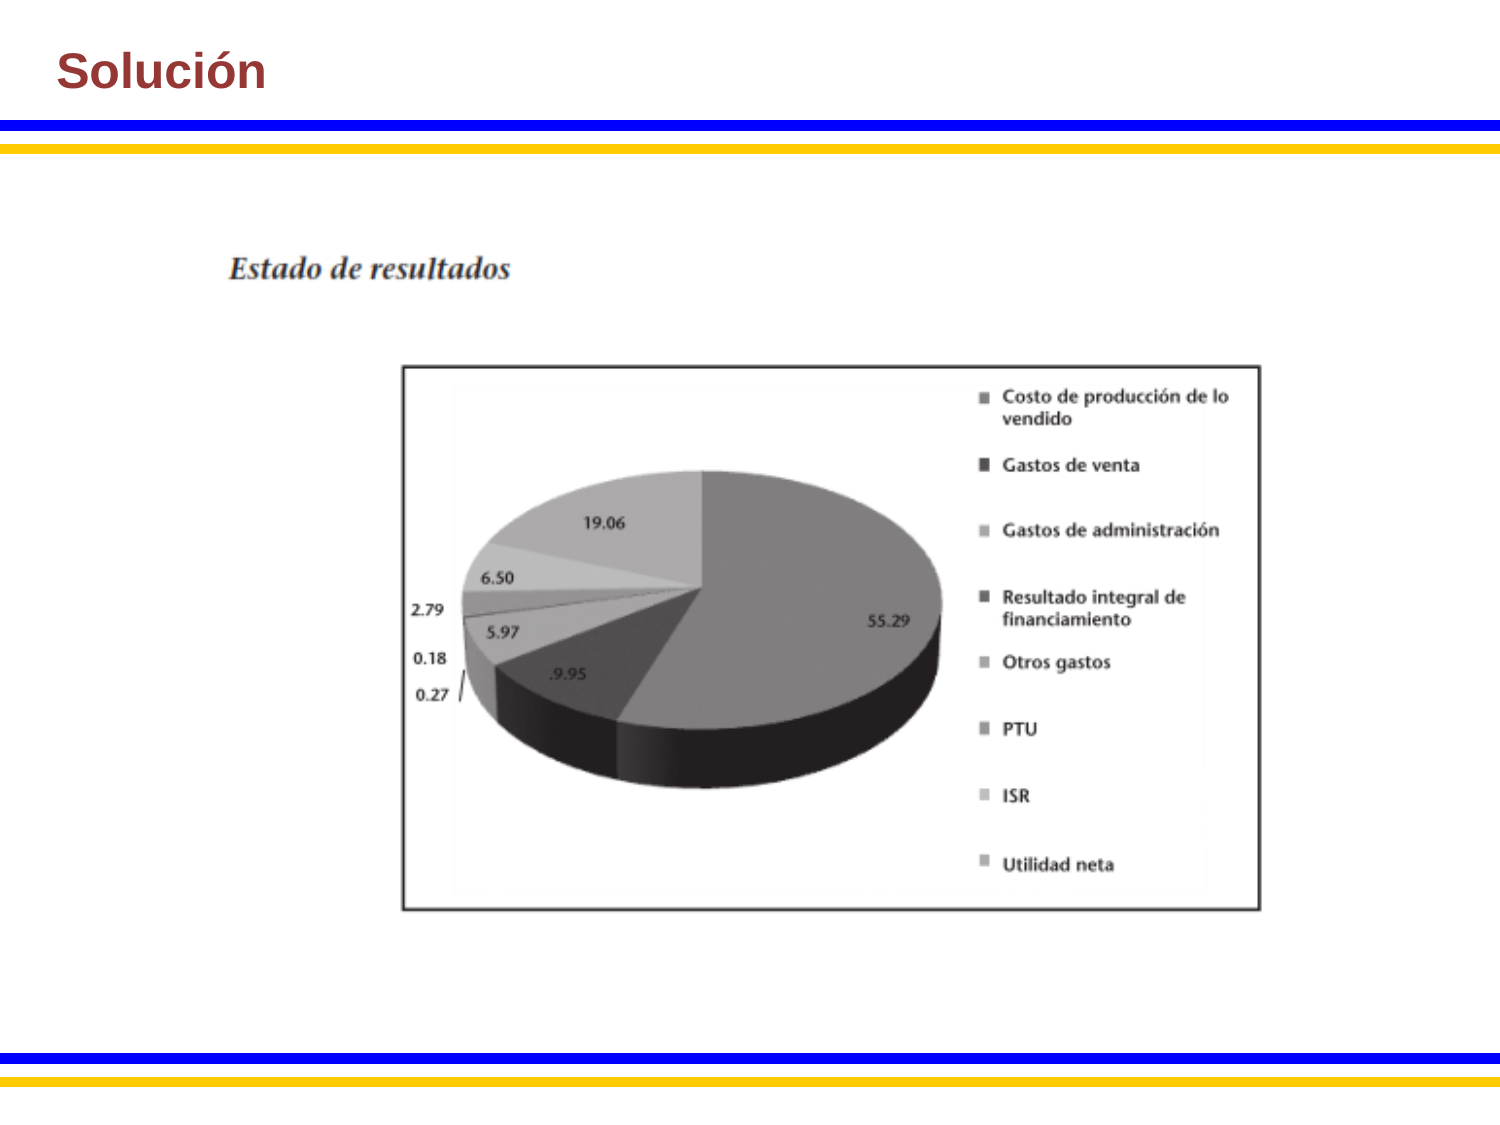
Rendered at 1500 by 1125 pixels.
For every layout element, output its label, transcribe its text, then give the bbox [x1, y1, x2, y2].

text_box Solución [41, 30, 285, 107]
picture [203, 231, 1297, 929]
